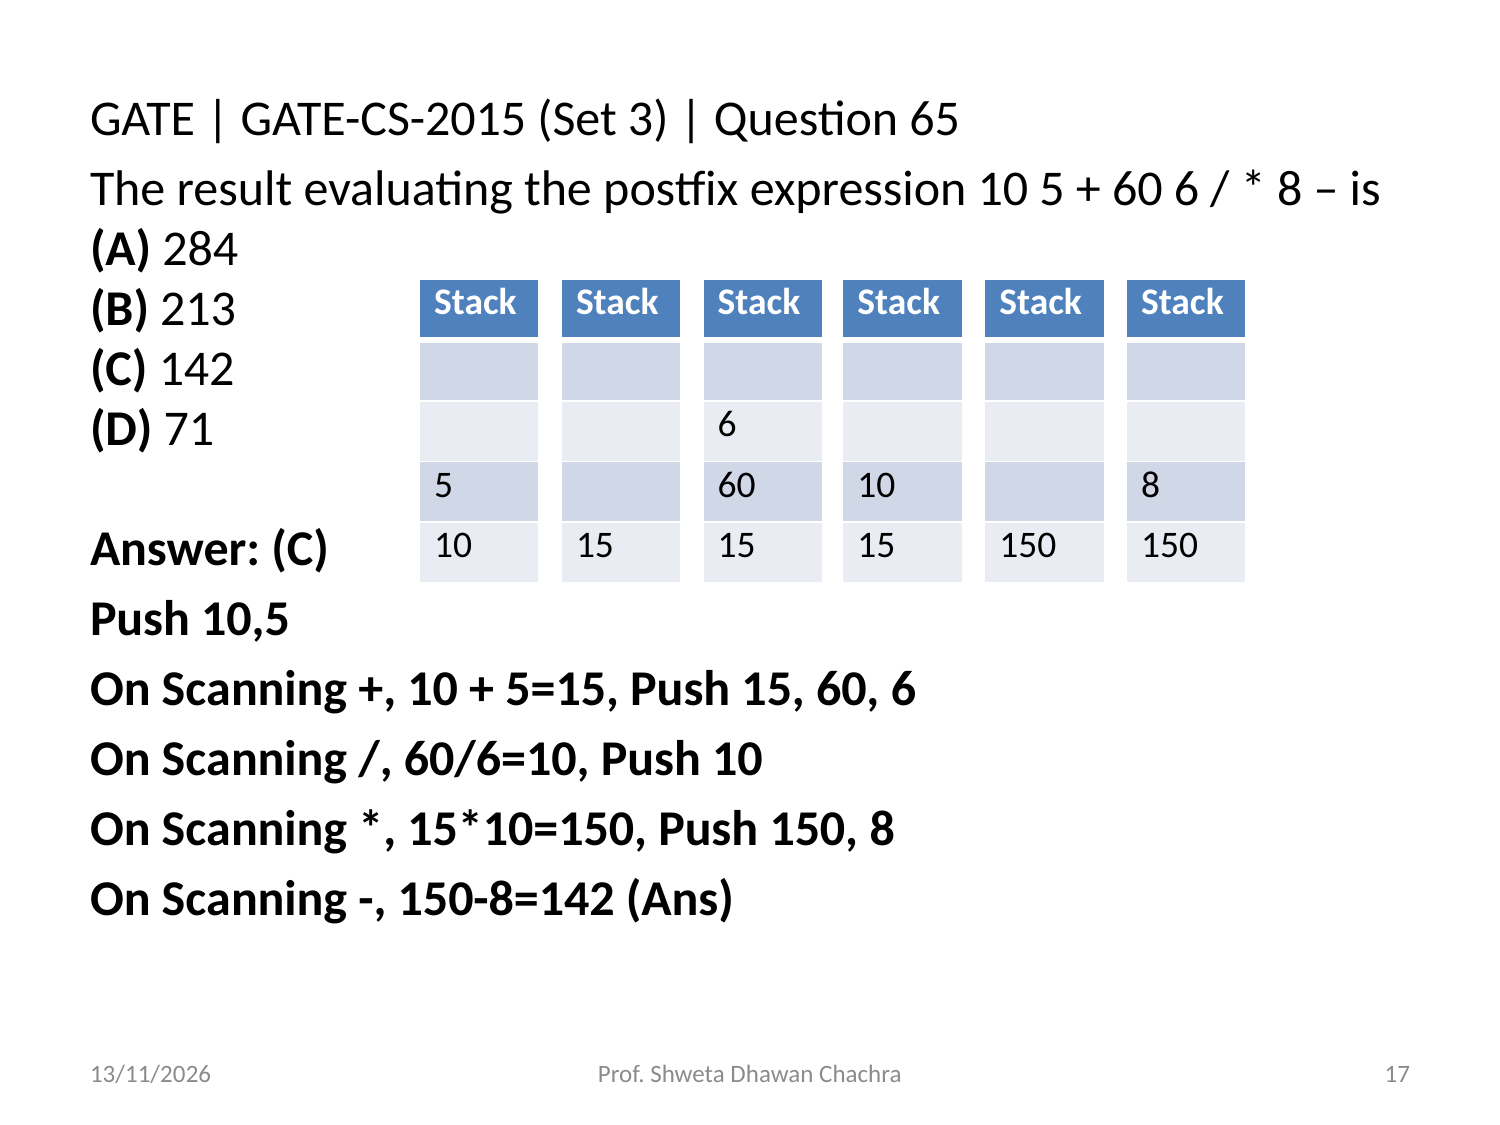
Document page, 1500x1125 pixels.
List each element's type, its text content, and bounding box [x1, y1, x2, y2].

table_cell [843, 402, 962, 461]
table_cell 60 [704, 462, 822, 521]
table_cell [704, 343, 822, 400]
table_cell [985, 402, 1104, 461]
table_cell [1127, 402, 1245, 461]
table_cell [420, 402, 538, 461]
table_cell [562, 343, 680, 400]
table_cell [985, 462, 1104, 521]
table_header Stack [704, 280, 822, 337]
table_header Stack [420, 280, 538, 337]
table_cell [985, 343, 1104, 400]
table_cell [420, 343, 538, 400]
table_cell [562, 402, 680, 461]
table_cell [562, 462, 680, 521]
table_cell 15 [704, 523, 822, 582]
table_cell 6 [704, 402, 822, 461]
table_header Stack [843, 280, 962, 337]
table_cell 8 [1127, 462, 1245, 521]
table_cell 15 [843, 523, 962, 582]
table_cell 150 [1127, 523, 1245, 582]
table_cell 10 [420, 523, 538, 582]
table_header Stack [1127, 280, 1245, 337]
footer Prof. Shweta Dhawan Chachra [512, 1042, 988, 1103]
table_cell [1127, 343, 1245, 400]
table_cell 10 [843, 462, 962, 521]
table_header Stack [985, 280, 1104, 337]
table_cell [843, 343, 962, 400]
list GATE | GATE-CS-2015 (Set 3) | Question 65 The result evaluating the postfix expression 10 5 + 60 6 / * 8 – is (A) 284 (B) 213 (C) 142 (D) 71 Answer: (C) Push 10,5 On Scanning +, 10 + 5=15, Push 15, 60, 6 On Scanning /, 60/6=10, Push 10 On Scanning *, 15*10=150, Push 150, 8 On Scanning -, 150-8=142 (Ans) [75, 78, 1425, 1071]
table_cell 15 [562, 523, 680, 582]
slide_number 17 [1074, 1042, 1425, 1103]
table_cell 5 [420, 462, 538, 521]
table_header Stack [562, 280, 680, 337]
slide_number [75, 1042, 425, 1103]
table_cell 150 [985, 523, 1104, 582]
